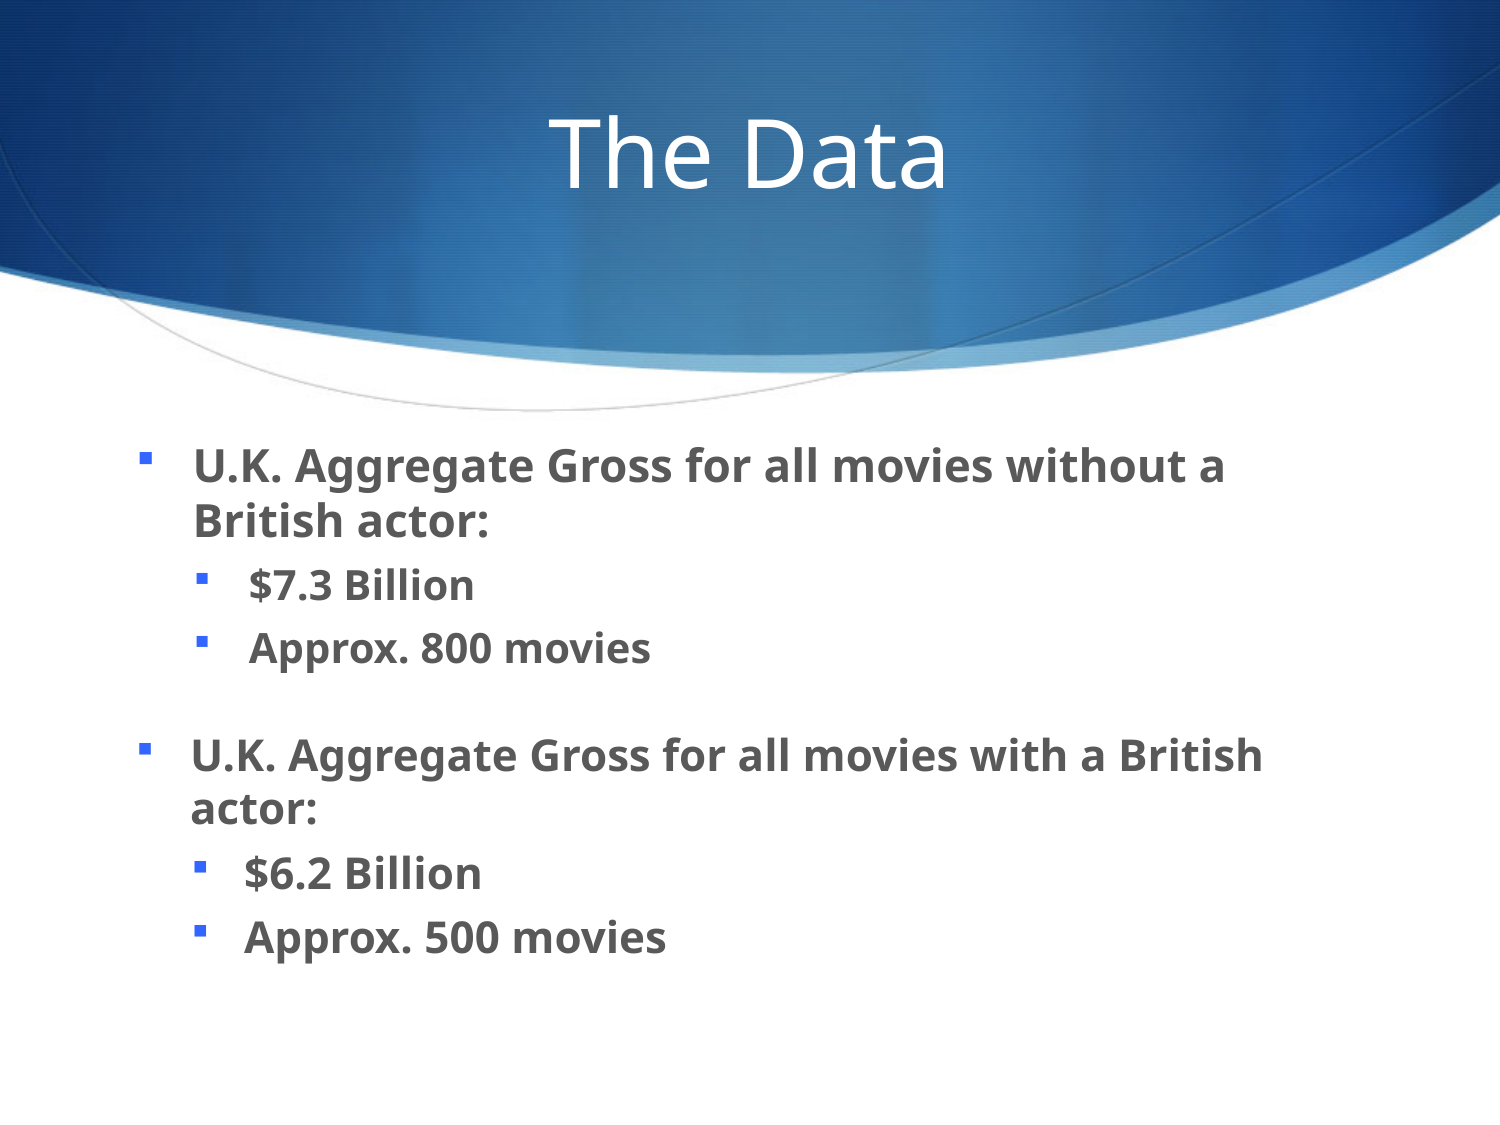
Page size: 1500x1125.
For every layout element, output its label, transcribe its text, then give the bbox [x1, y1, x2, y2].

picture [0, 0, 1500, 1125]
list U.K. Aggregate Gross for all movies without a British actor: $7.3 Billion Approx. 800 movies [121, 429, 1379, 680]
text_box U.K. Aggregate Gross for all movies with a British actor: $6.2 Billion Approx. 500 movies [121, 720, 1379, 971]
title The Data [75, 56, 1425, 245]
